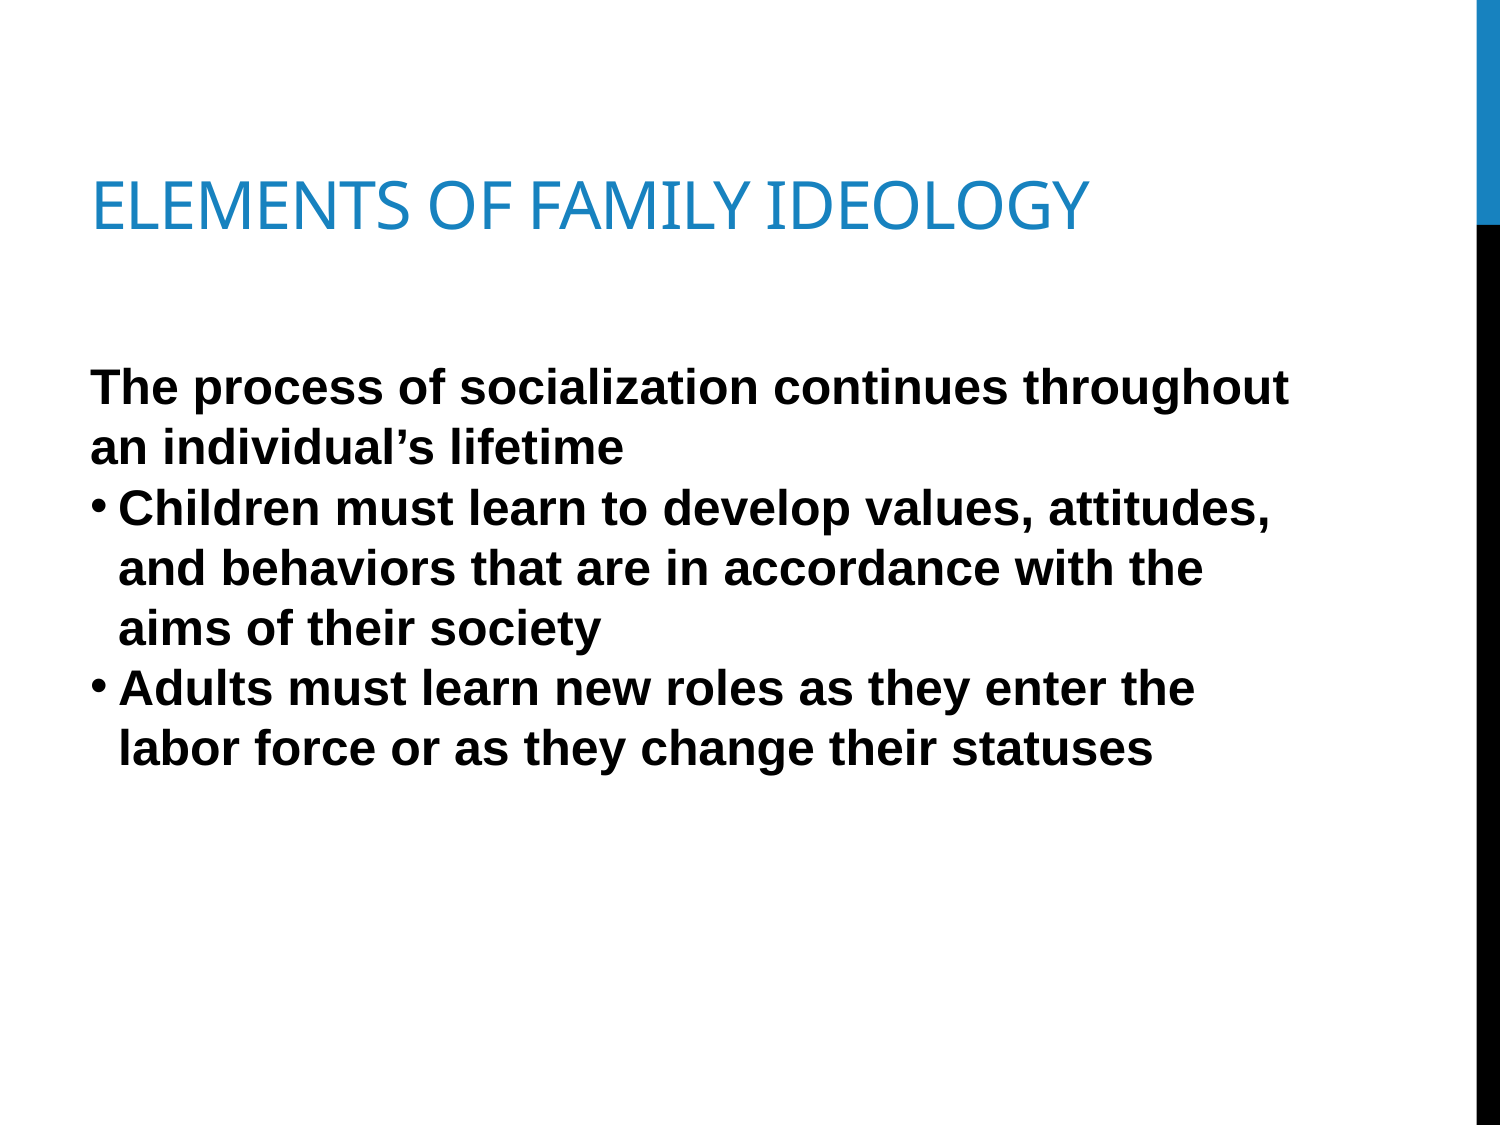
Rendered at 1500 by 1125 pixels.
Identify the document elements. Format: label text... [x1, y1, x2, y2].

title Elements of family ideology [75, 25, 1464, 250]
list The process of socialization continues throughout an individual’s lifetime Children must learn to develop values, attitudes, and behaviors that are in accordance with the aims of their society Adults must learn new roles as they enter the labor force or as they change their statuses [75, 287, 1325, 1005]
